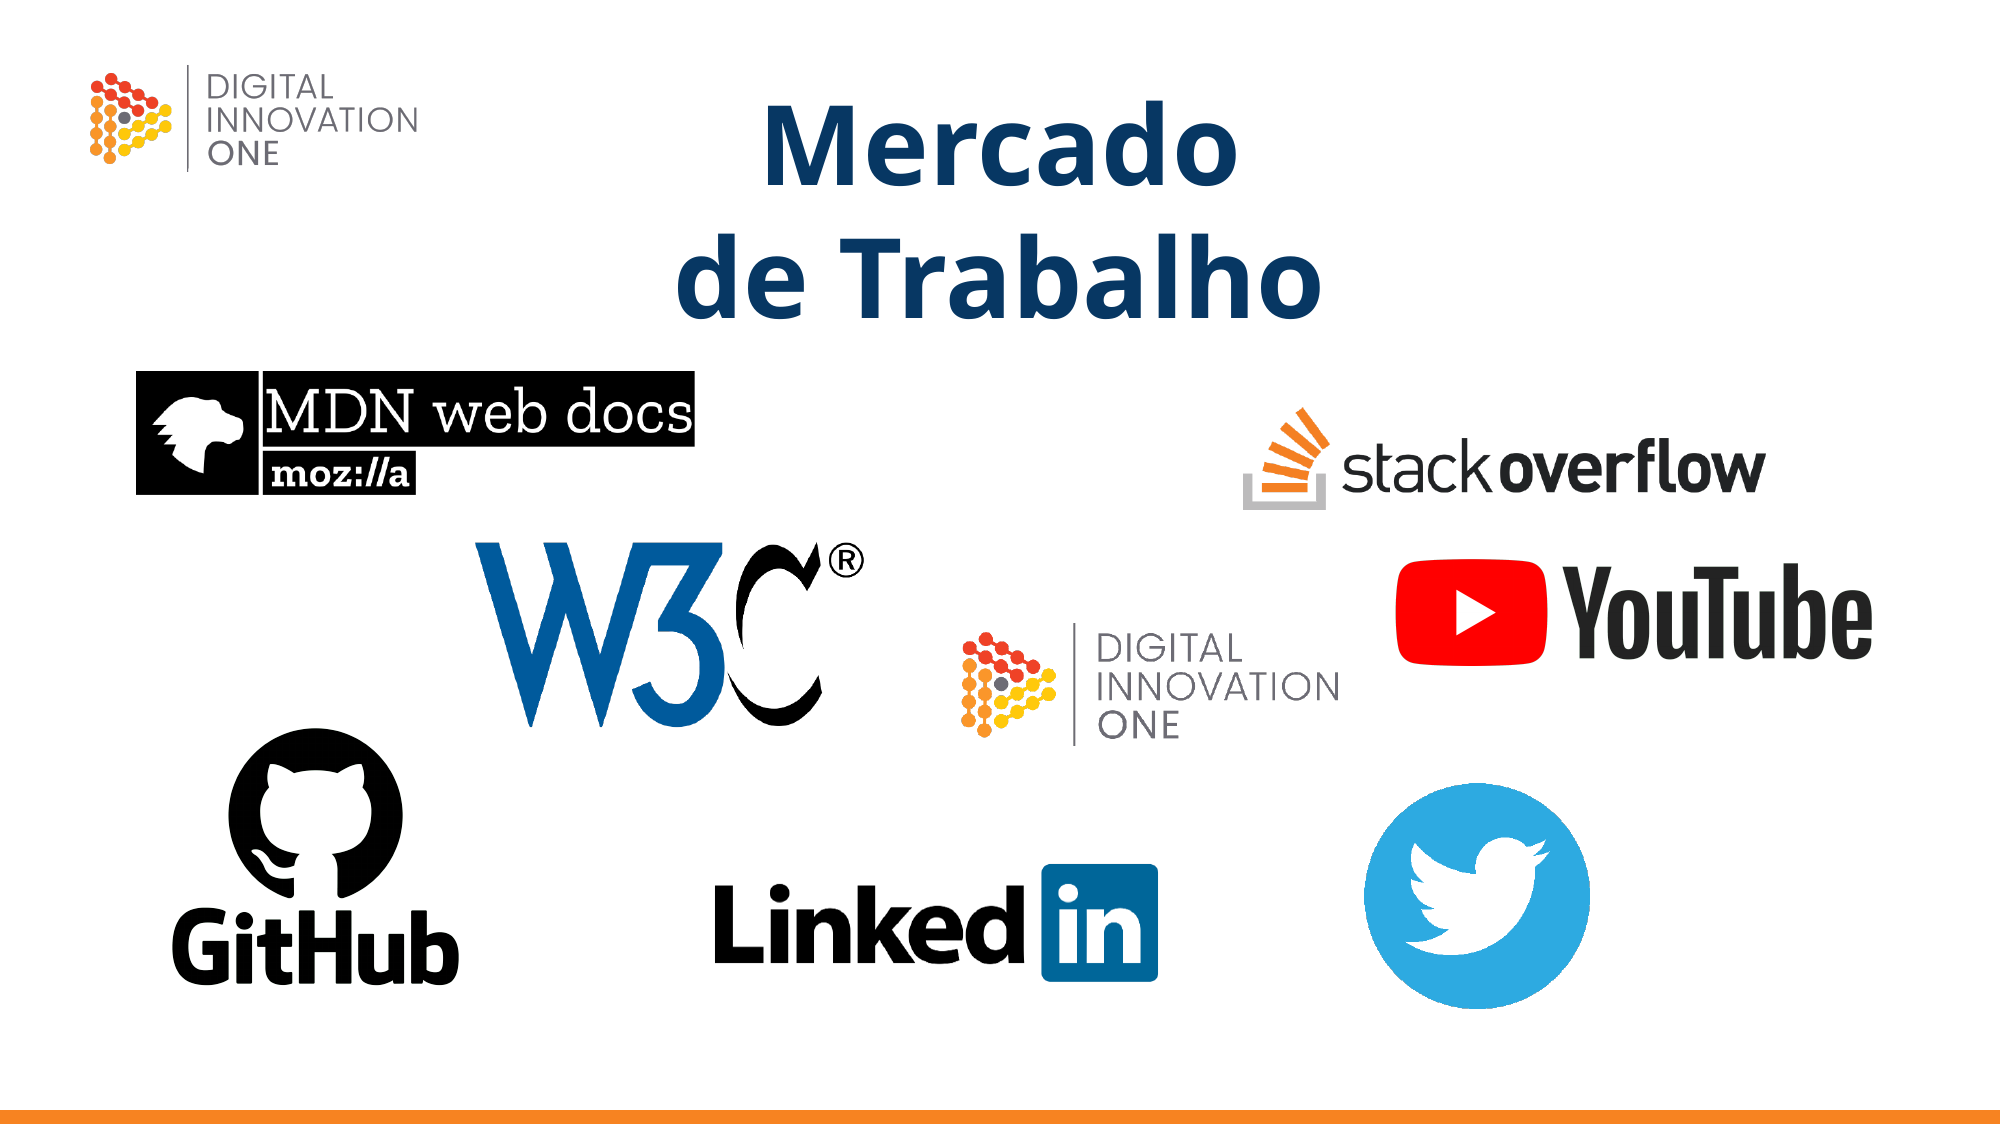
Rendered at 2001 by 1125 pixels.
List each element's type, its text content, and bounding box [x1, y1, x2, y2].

subtitle Mercado de Trabalho [68, 66, 1932, 348]
picture [68, 53, 440, 183]
picture [1364, 783, 1590, 1009]
picture [80, 371, 873, 989]
picture [936, 609, 1365, 759]
picture [712, 861, 1160, 983]
text_box [0, 1110, 2000, 1123]
picture [1243, 407, 1874, 748]
